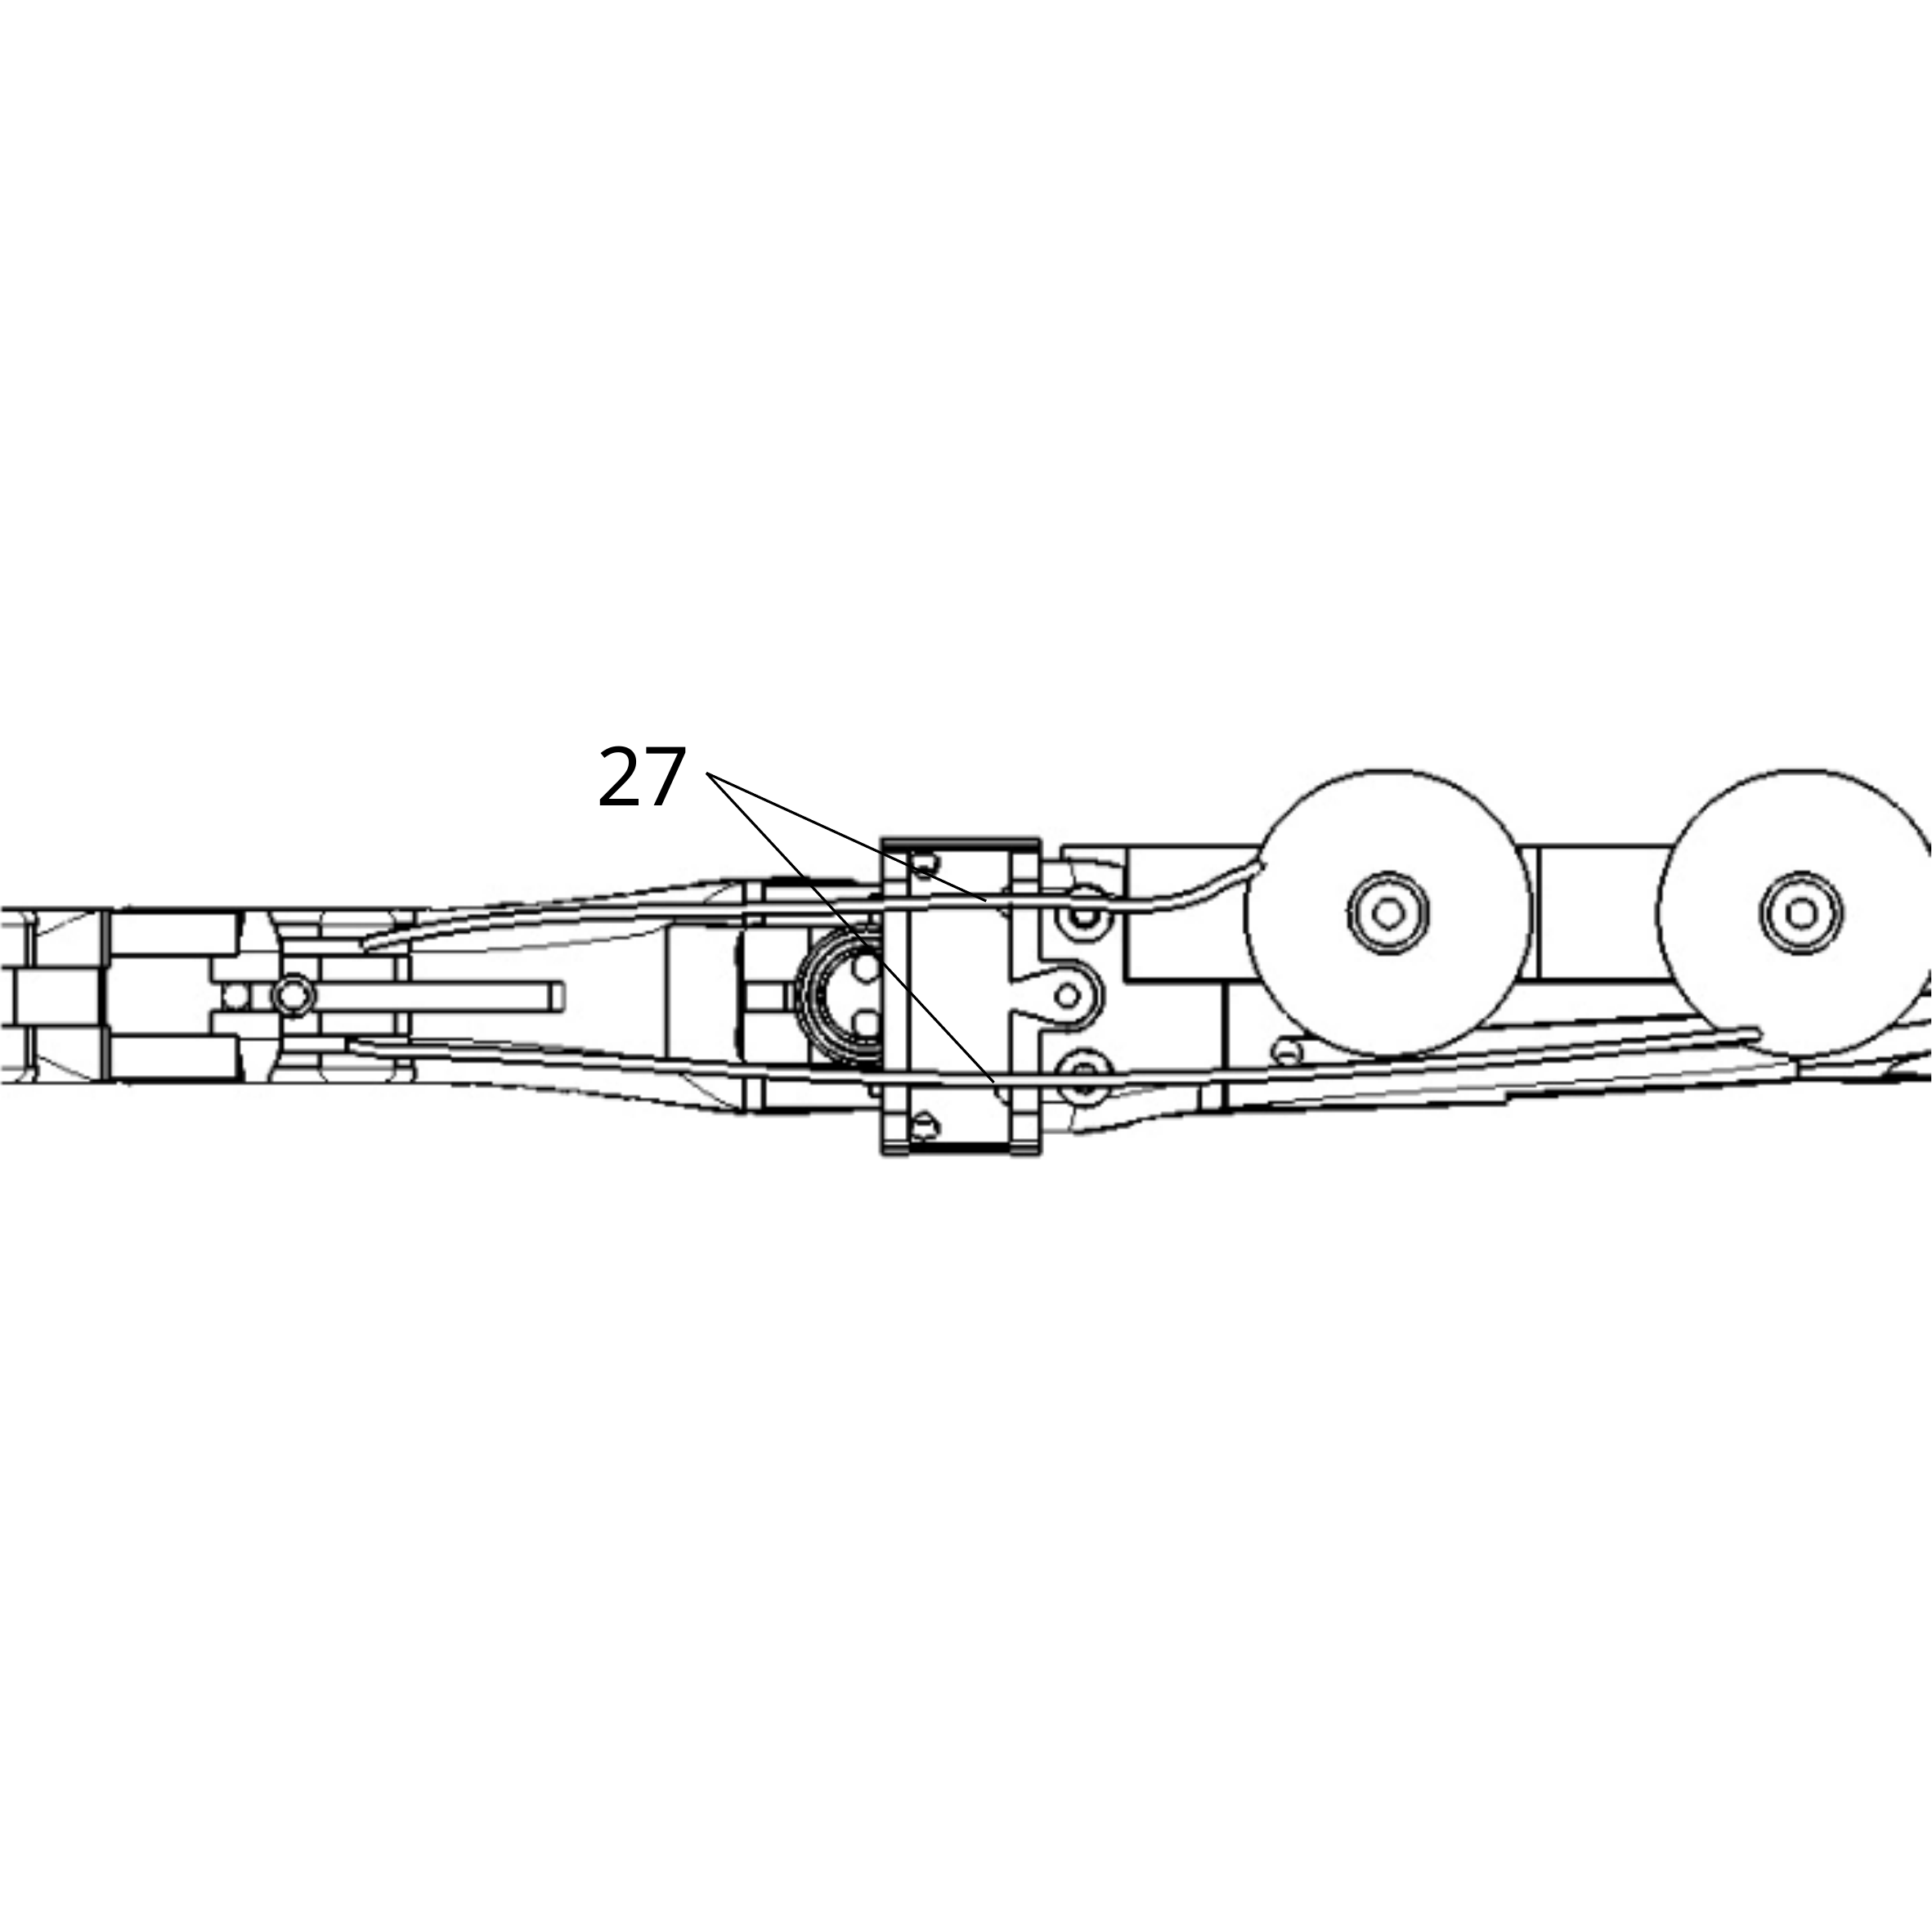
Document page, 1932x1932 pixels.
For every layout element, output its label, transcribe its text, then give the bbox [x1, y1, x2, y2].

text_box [706, 773, 995, 1083]
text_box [706, 773, 987, 902]
picture [3, 0, 1932, 1932]
text_box 27 [585, 718, 652, 828]
